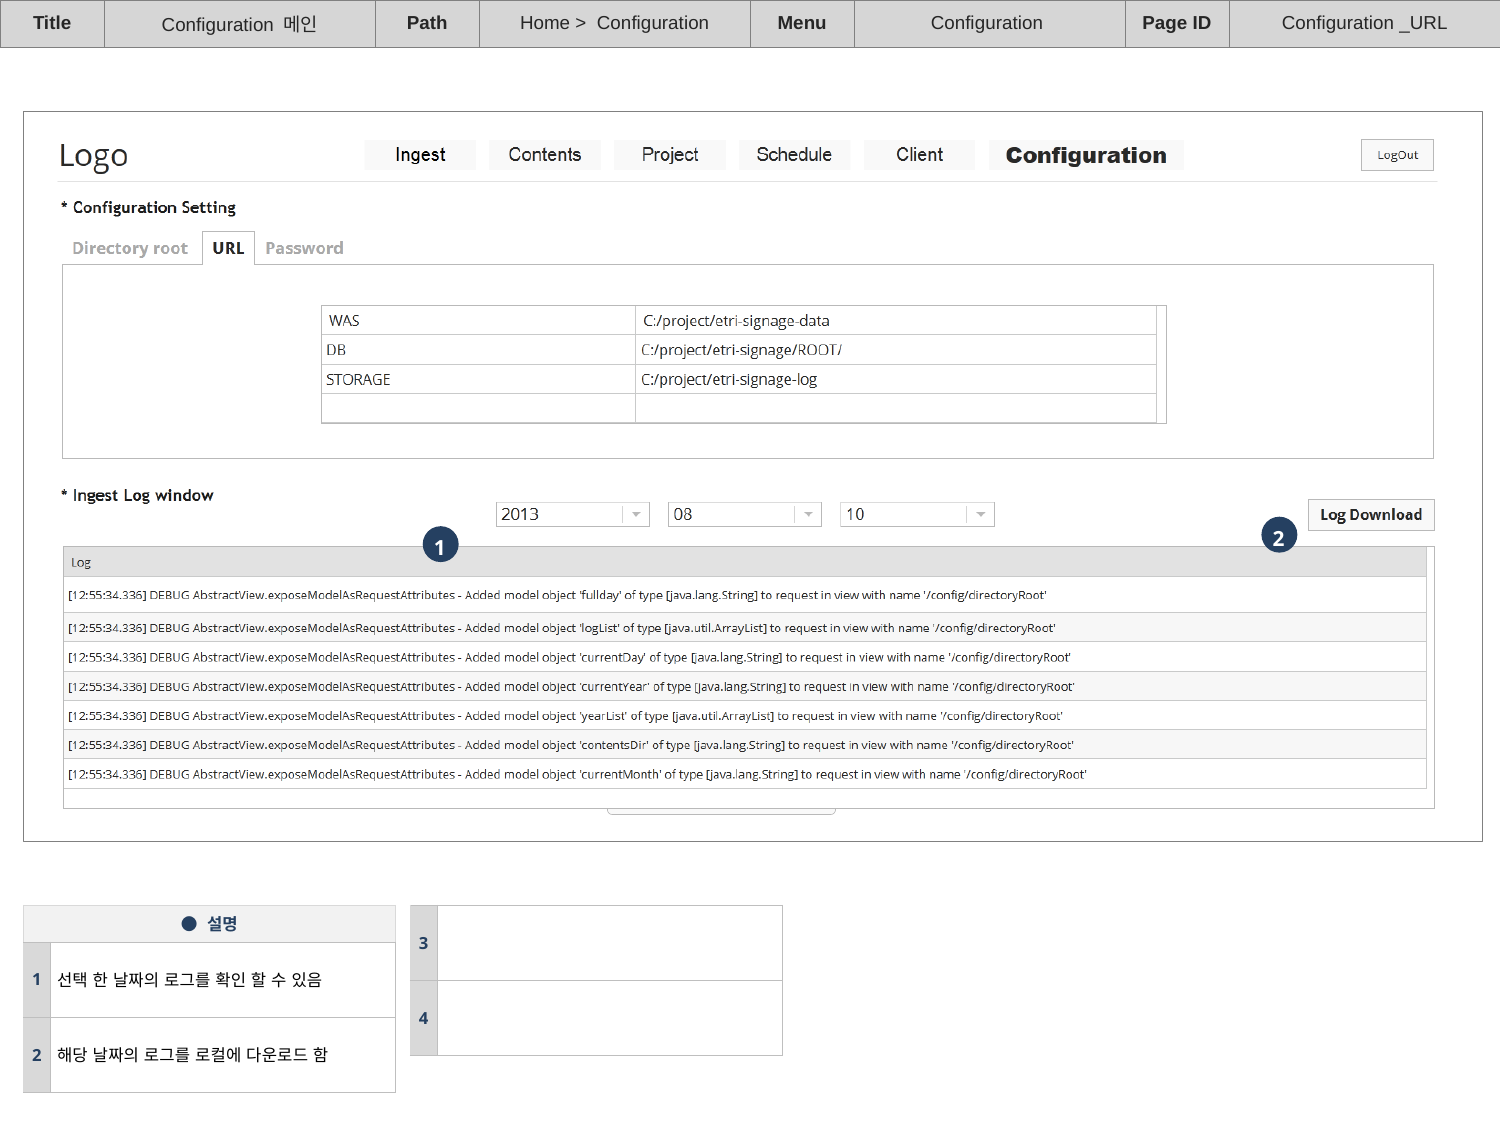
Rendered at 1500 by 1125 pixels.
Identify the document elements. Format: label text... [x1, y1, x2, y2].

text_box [418, 514, 483, 564]
table_cell 4 [411, 981, 437, 1055]
table_cell 해당 날짜의 로그를 로컬에 다운로드 함 [51, 1018, 395, 1092]
table_header Configuration [855, 1, 1125, 47]
table_header Title [1, 1, 104, 47]
table_header Configuration _URL [1230, 1, 1500, 47]
table_header Page ID [1126, 1, 1229, 47]
table_header Home > Configuration [480, 1, 750, 47]
table_cell 선택 한 날짜의 로그를 확인 할 수 있음 [51, 943, 395, 1017]
table_header 3 [411, 906, 437, 980]
table_cell 2 [24, 1018, 50, 1092]
table_header Path [376, 1, 479, 47]
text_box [1257, 505, 1322, 555]
table_header ● 설명 [24, 906, 395, 942]
table_header Menu [751, 1, 854, 47]
table_header Configuration 메인 [105, 1, 375, 47]
picture [23, 111, 1482, 842]
table_cell 1 [24, 943, 50, 1017]
table_header [438, 906, 782, 980]
table_cell [438, 981, 782, 1055]
